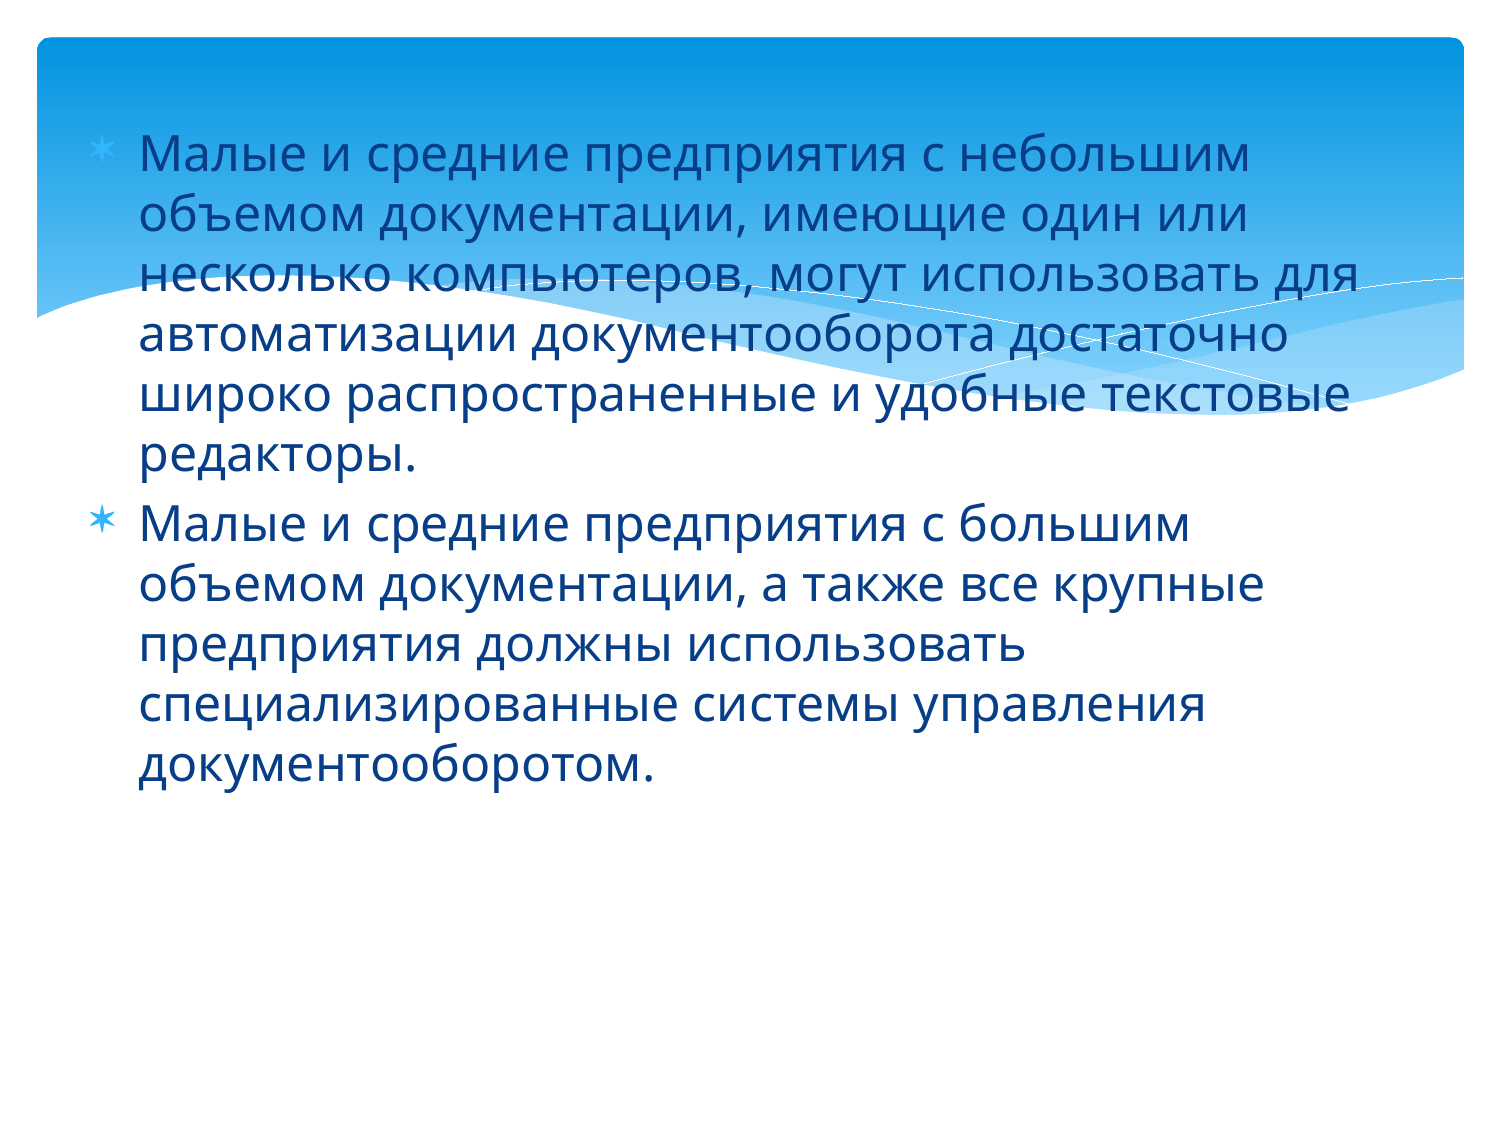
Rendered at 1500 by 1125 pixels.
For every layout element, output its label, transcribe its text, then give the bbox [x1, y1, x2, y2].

list Малые и средние предприятия с небольшим объемом документации, имеющие один или несколько компьютеров, могут использовать для автоматизации документооборота достаточно широко распространенные и удобные текстовые редакторы. Малые и средние предприятия с большим объемом документации, а также все крупные предприятия должны использовать специализированные системы управления документооборотом. [75, 113, 1425, 1005]
